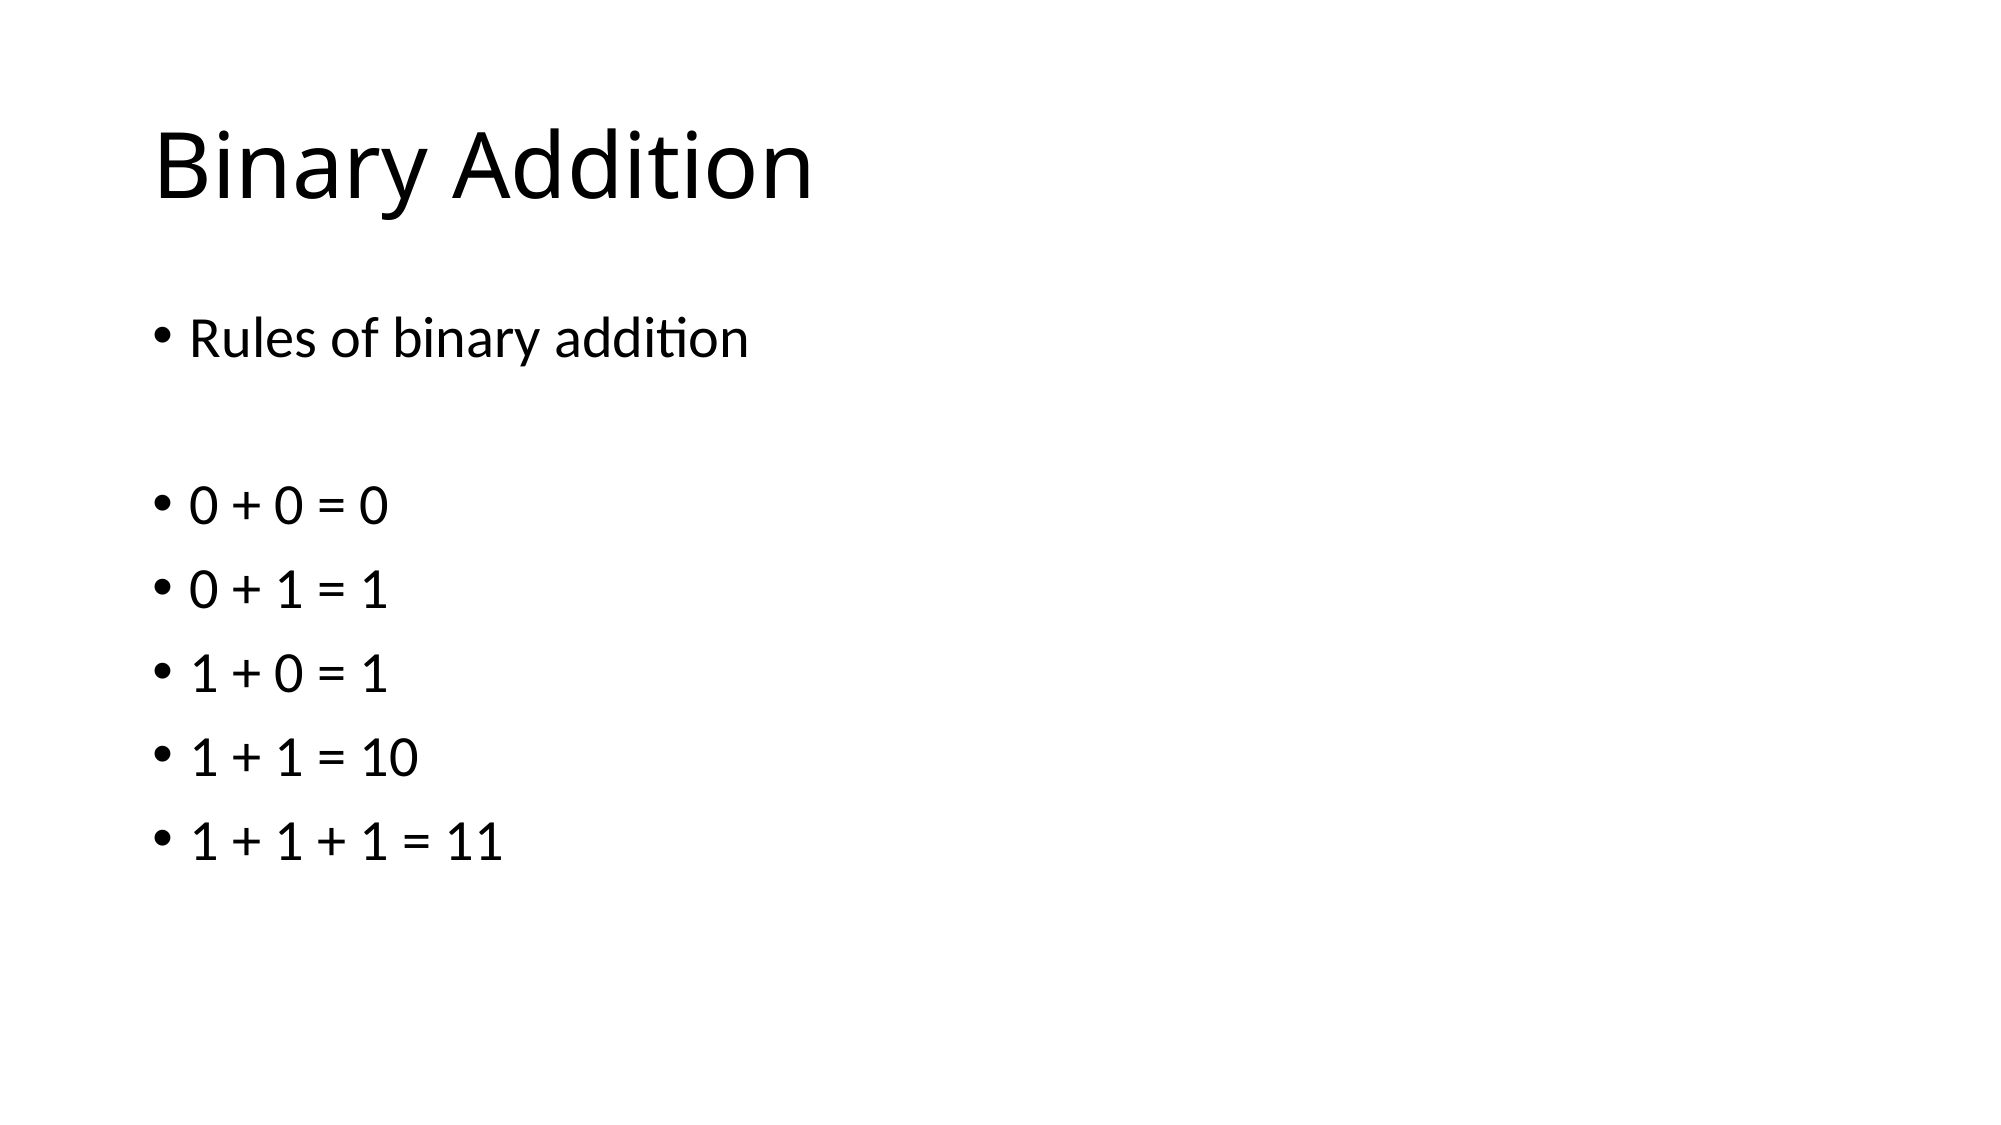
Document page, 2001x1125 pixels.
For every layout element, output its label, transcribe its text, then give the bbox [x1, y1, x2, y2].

title Binary Addition [137, 59, 1863, 278]
list Rules of binary addition 0 + 0 = 0 0 + 1 = 1 1 + 0 = 1 1 + 1 = 10 1 + 1 + 1 = 11 [137, 299, 1863, 1014]
